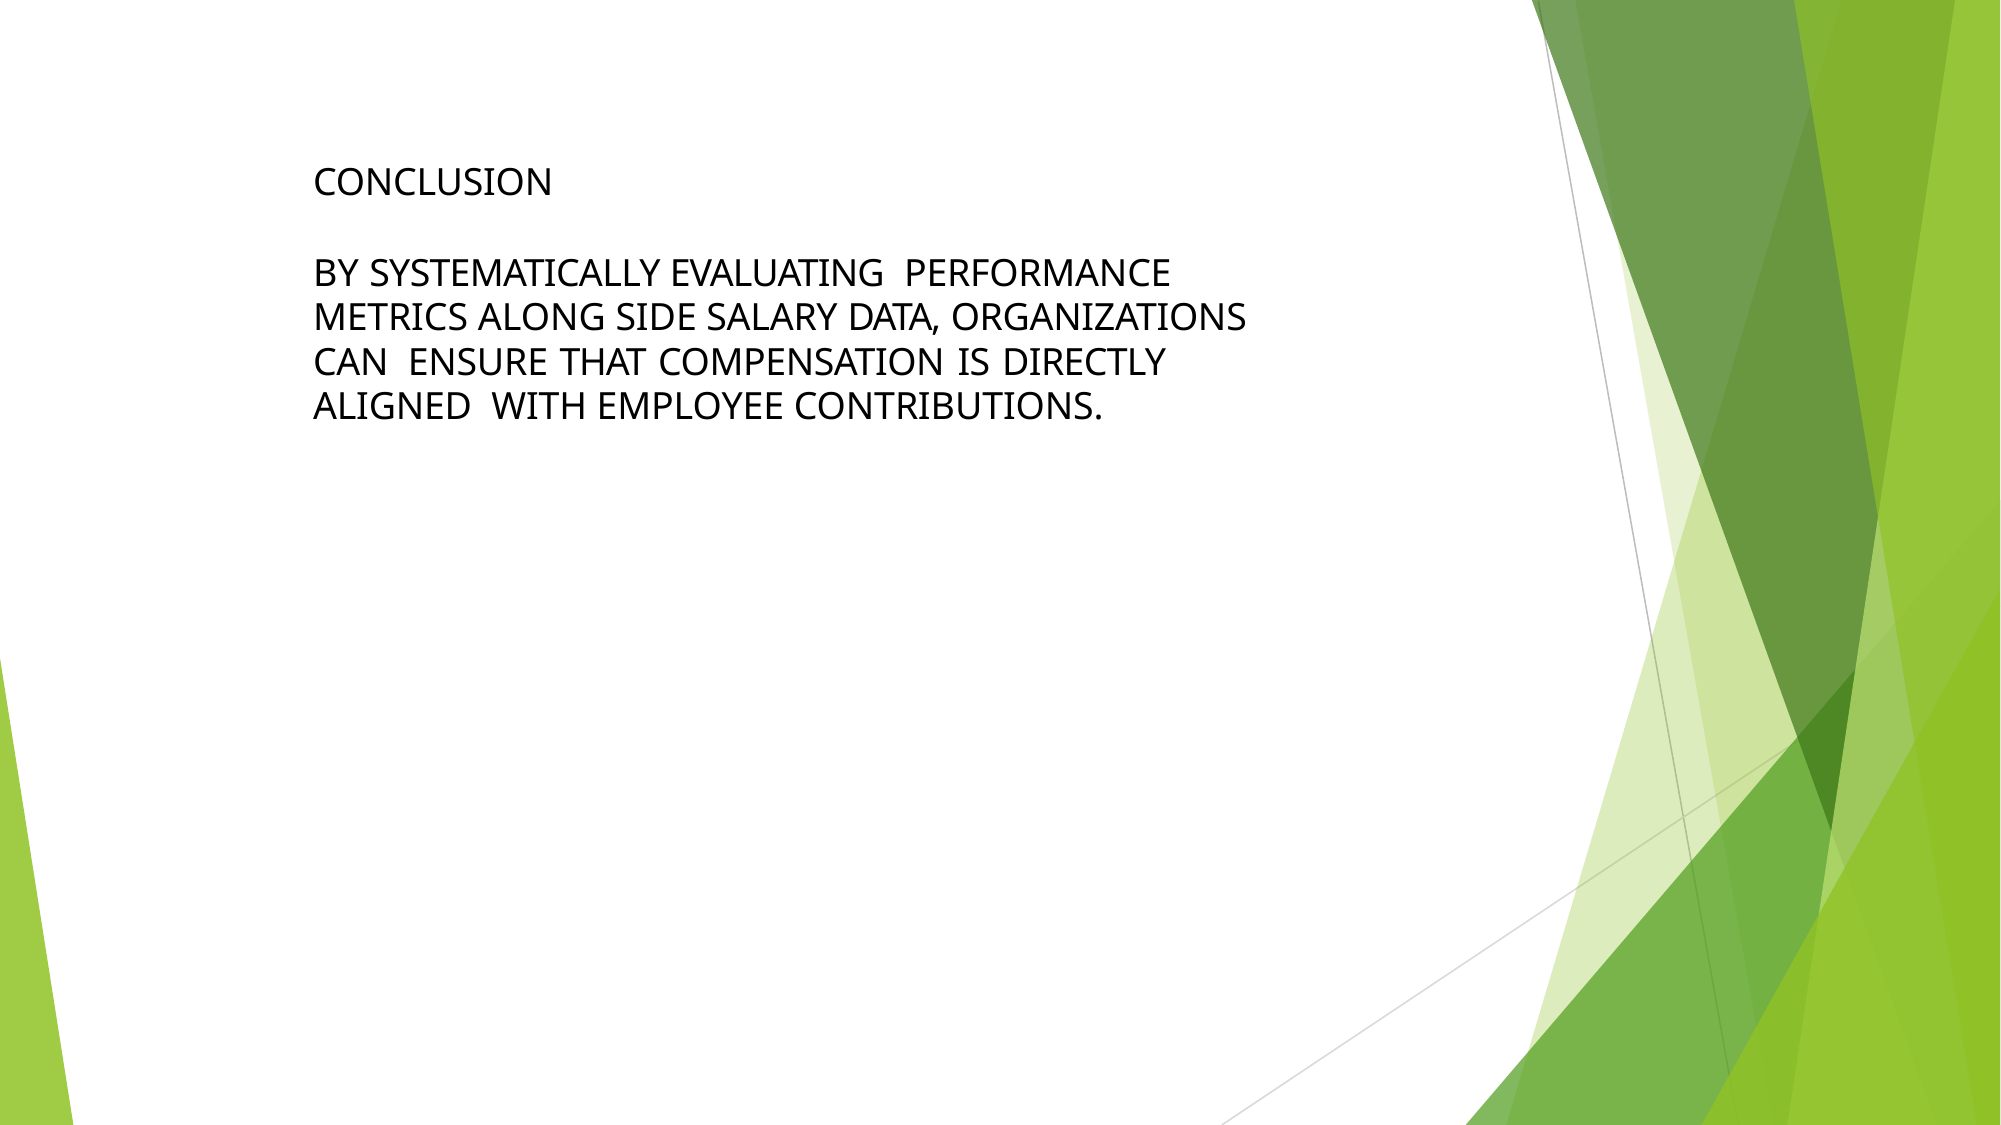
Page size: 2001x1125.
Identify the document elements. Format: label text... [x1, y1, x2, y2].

text_box CONCLUSION BY SYSTEMATICALLY EVALUATING PERFORMANCE METRICS ALONG SIDE SALARY DATA, ORGANIZATIONS CAN ENSURE THAT COMPENSATION IS DIRECTLY ALIGNED WITH EMPLOYEE CONTRIBUTIONS. [311, 156, 1261, 429]
